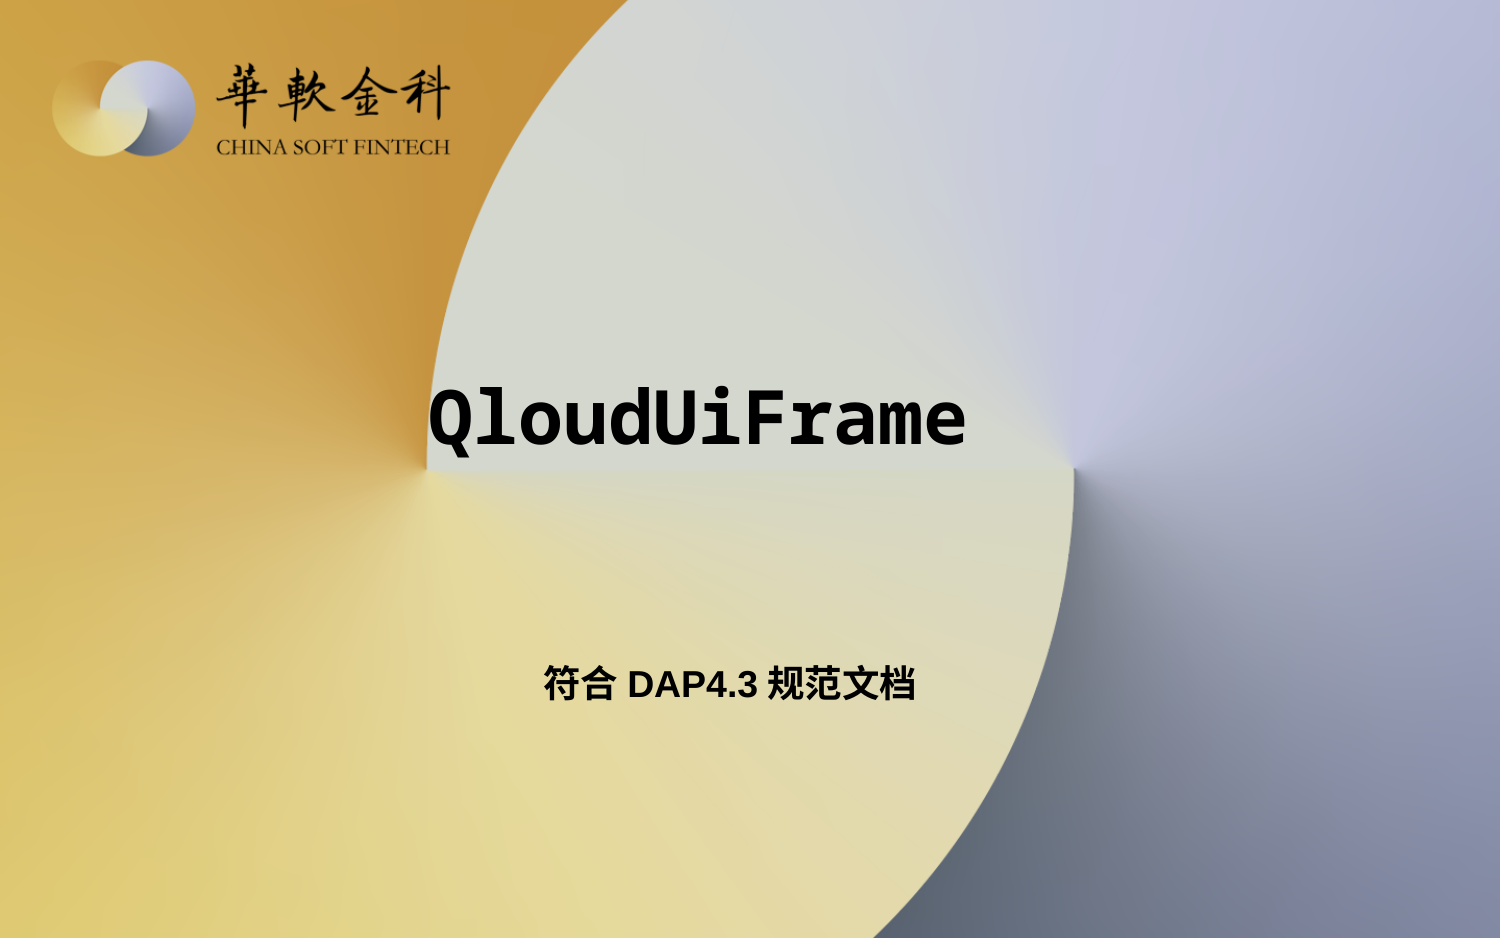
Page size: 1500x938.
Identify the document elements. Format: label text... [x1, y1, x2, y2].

picture [0, 0, 1500, 938]
text_box QloudUiFrame [413, 362, 984, 468]
text_box 符合DAP4.3规范文档 [528, 652, 932, 713]
